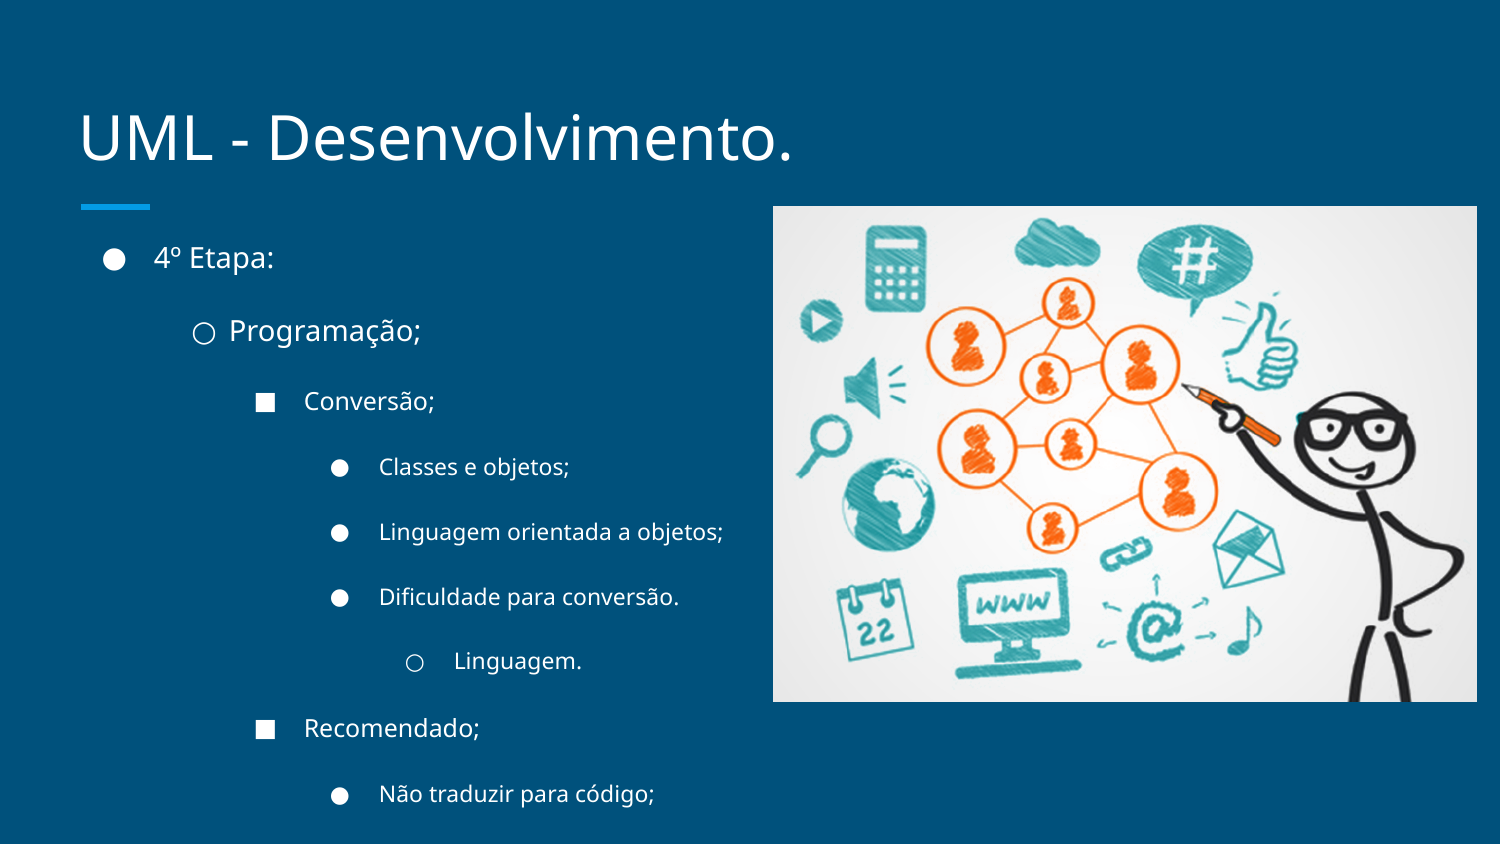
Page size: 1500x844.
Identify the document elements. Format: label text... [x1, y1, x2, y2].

list 4º Etapa: Programação; Conversão; Classes e objetos; Linguagem orientada a objetos; Dificuldade para conversão. Linguagem. Recomendado; Não traduzir para código; Objetivo; Modificações. Funcionar como especificado. [63, 218, 753, 836]
picture [774, 207, 1476, 701]
title UML - Desenvolvimento. [63, 75, 1437, 188]
